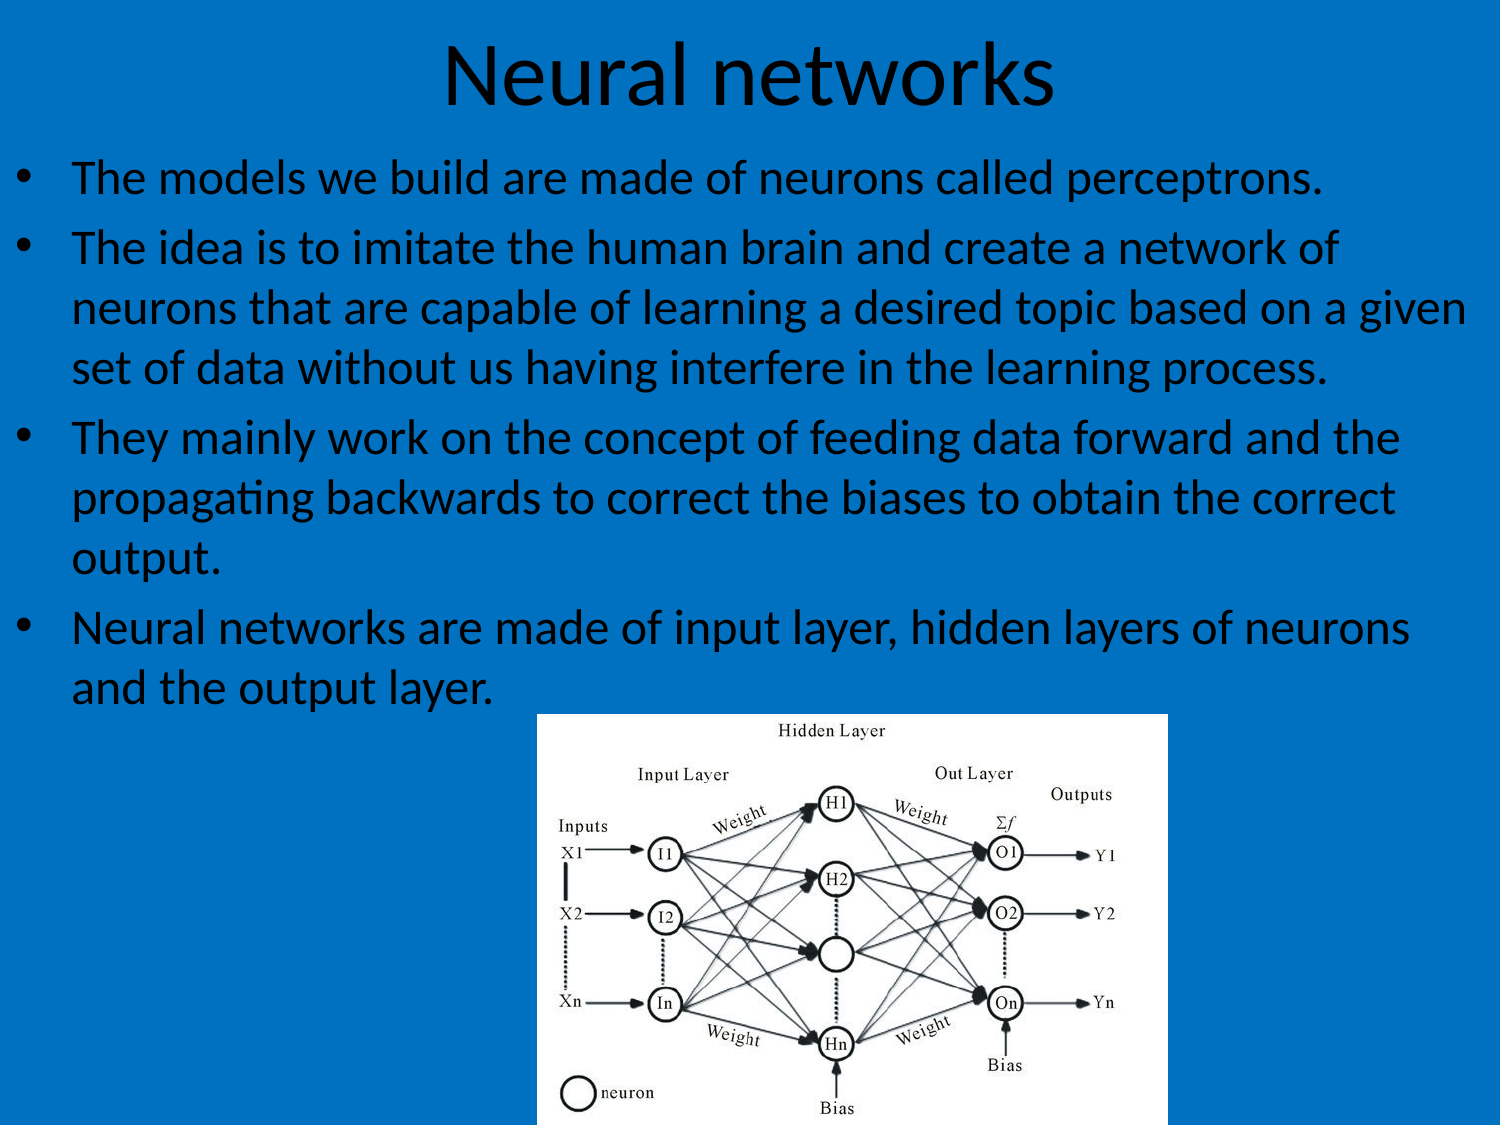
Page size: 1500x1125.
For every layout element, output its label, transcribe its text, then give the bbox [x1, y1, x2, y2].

list The models we build are made of neurons called perceptrons. The idea is to imitate the human brain and create a network of neurons that are capable of learning a desired topic based on a given set of data without us having interfere in the learning process. They mainly work on the concept of feeding data forward and the propagating backwards to correct the biases to obtain the correct output. Neural networks are made of input layer, hidden layers of neurons and the output layer. [0, 137, 1500, 1125]
picture [537, 714, 1168, 1125]
title Neural networks [0, 0, 1500, 137]
